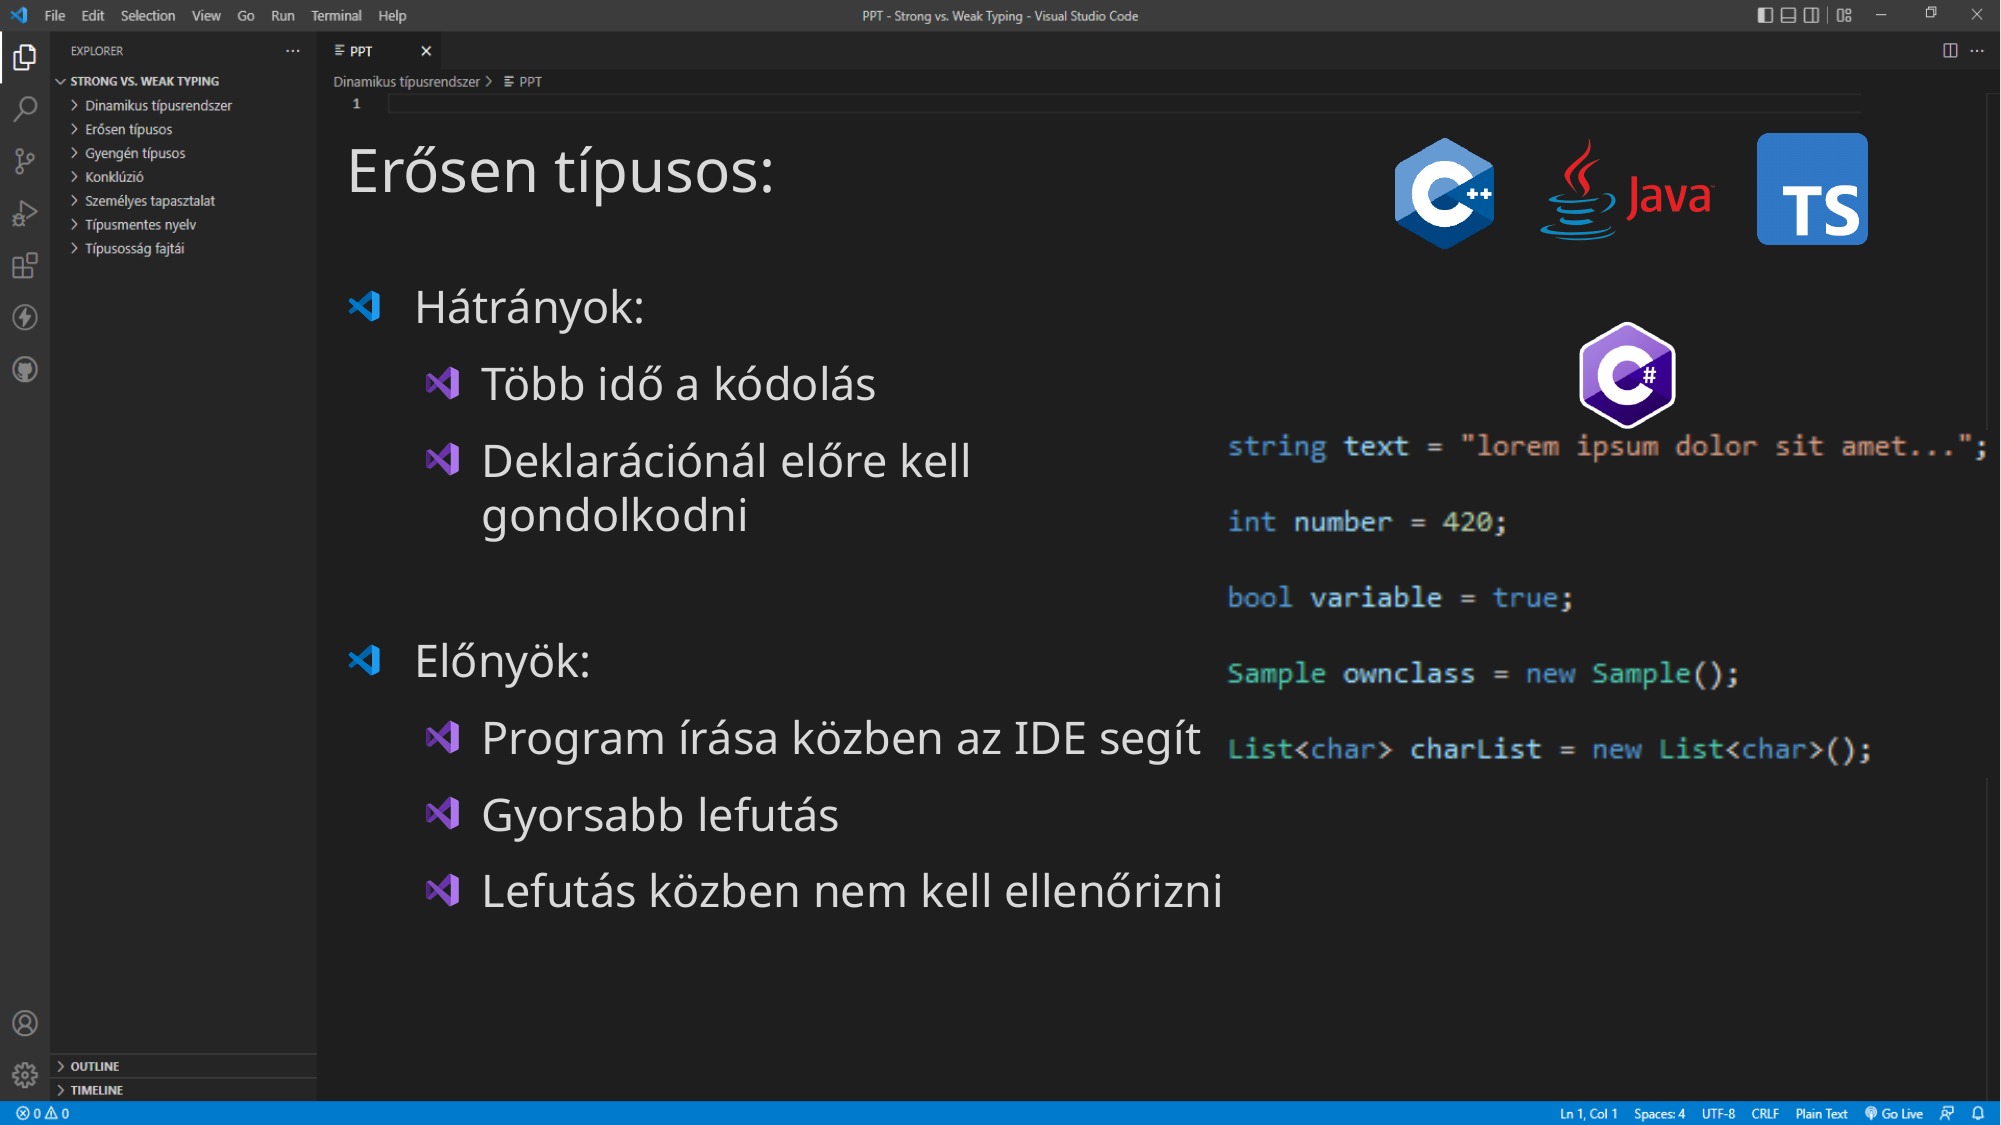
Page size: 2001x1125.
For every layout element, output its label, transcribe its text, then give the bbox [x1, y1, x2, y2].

text_box Erősen típusos: Hátrányok: Több idő a kódolás Deklarációnál előre kell gondolkodni Előnyök: Program írása közben az IDE segít Gyorsabb lefutás Lefutás közben nem kell ellenőrizni [331, 133, 1243, 977]
picture [0, 0, 2001, 1125]
